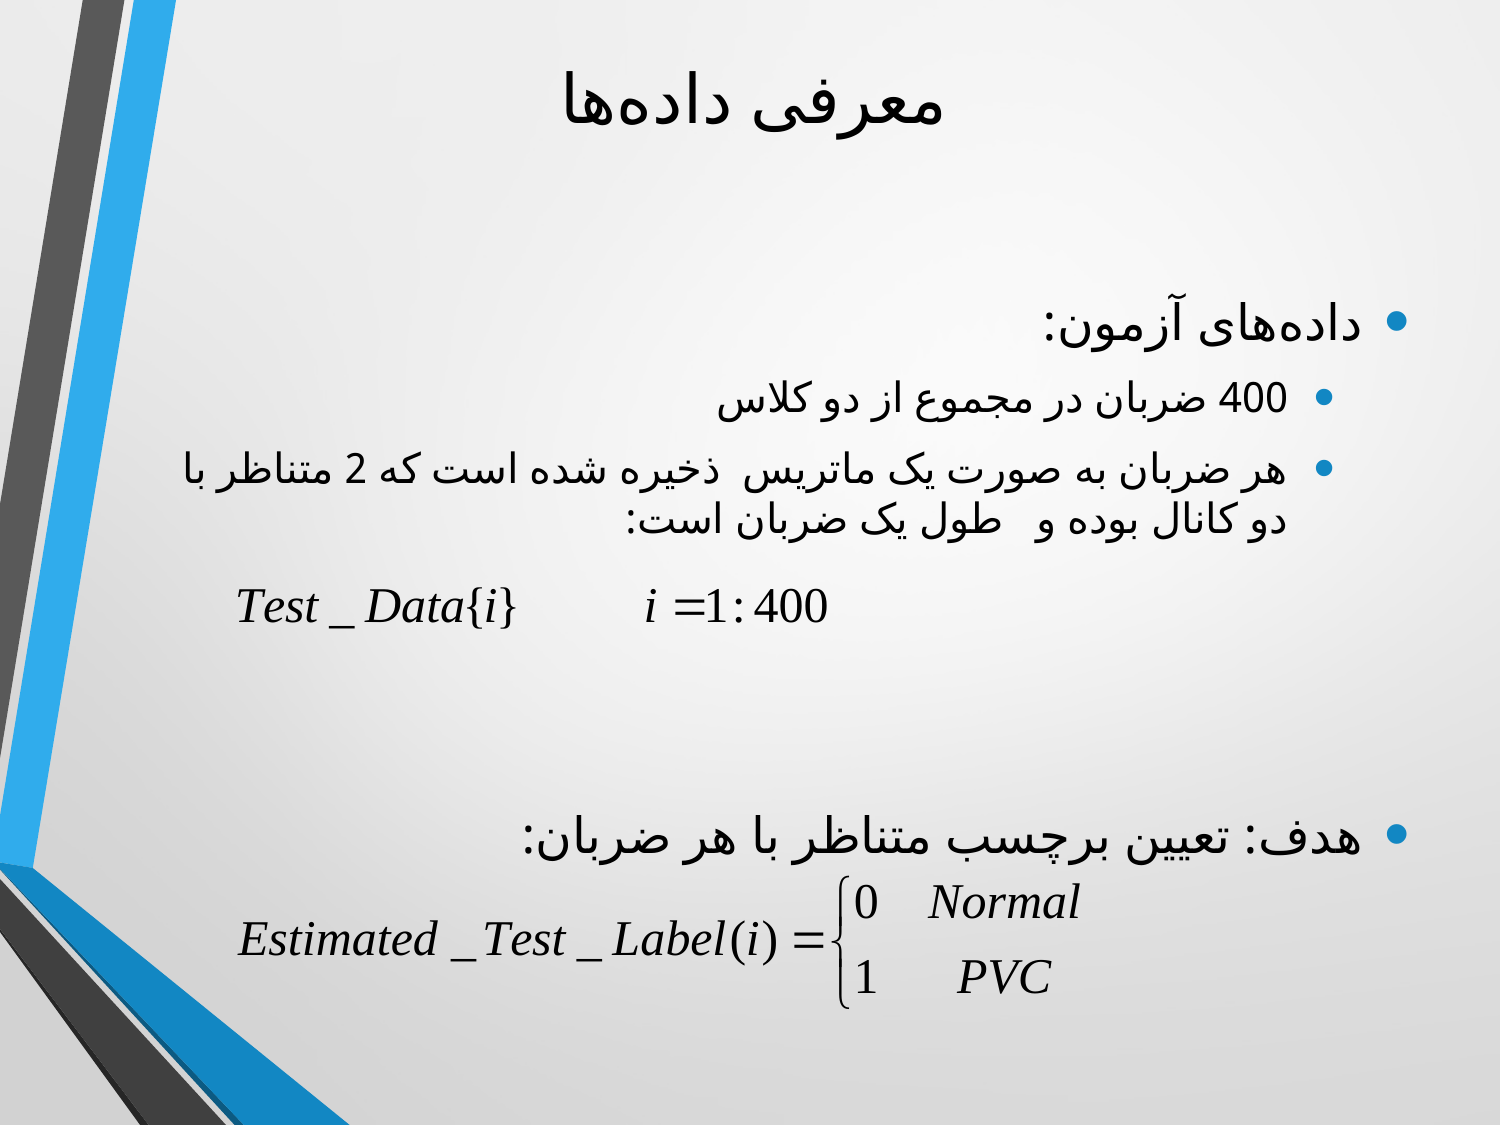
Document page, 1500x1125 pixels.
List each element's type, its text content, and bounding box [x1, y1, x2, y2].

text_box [228, 867, 1091, 1018]
title معرفی داده‌ها [135, 47, 1373, 145]
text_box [230, 576, 839, 644]
